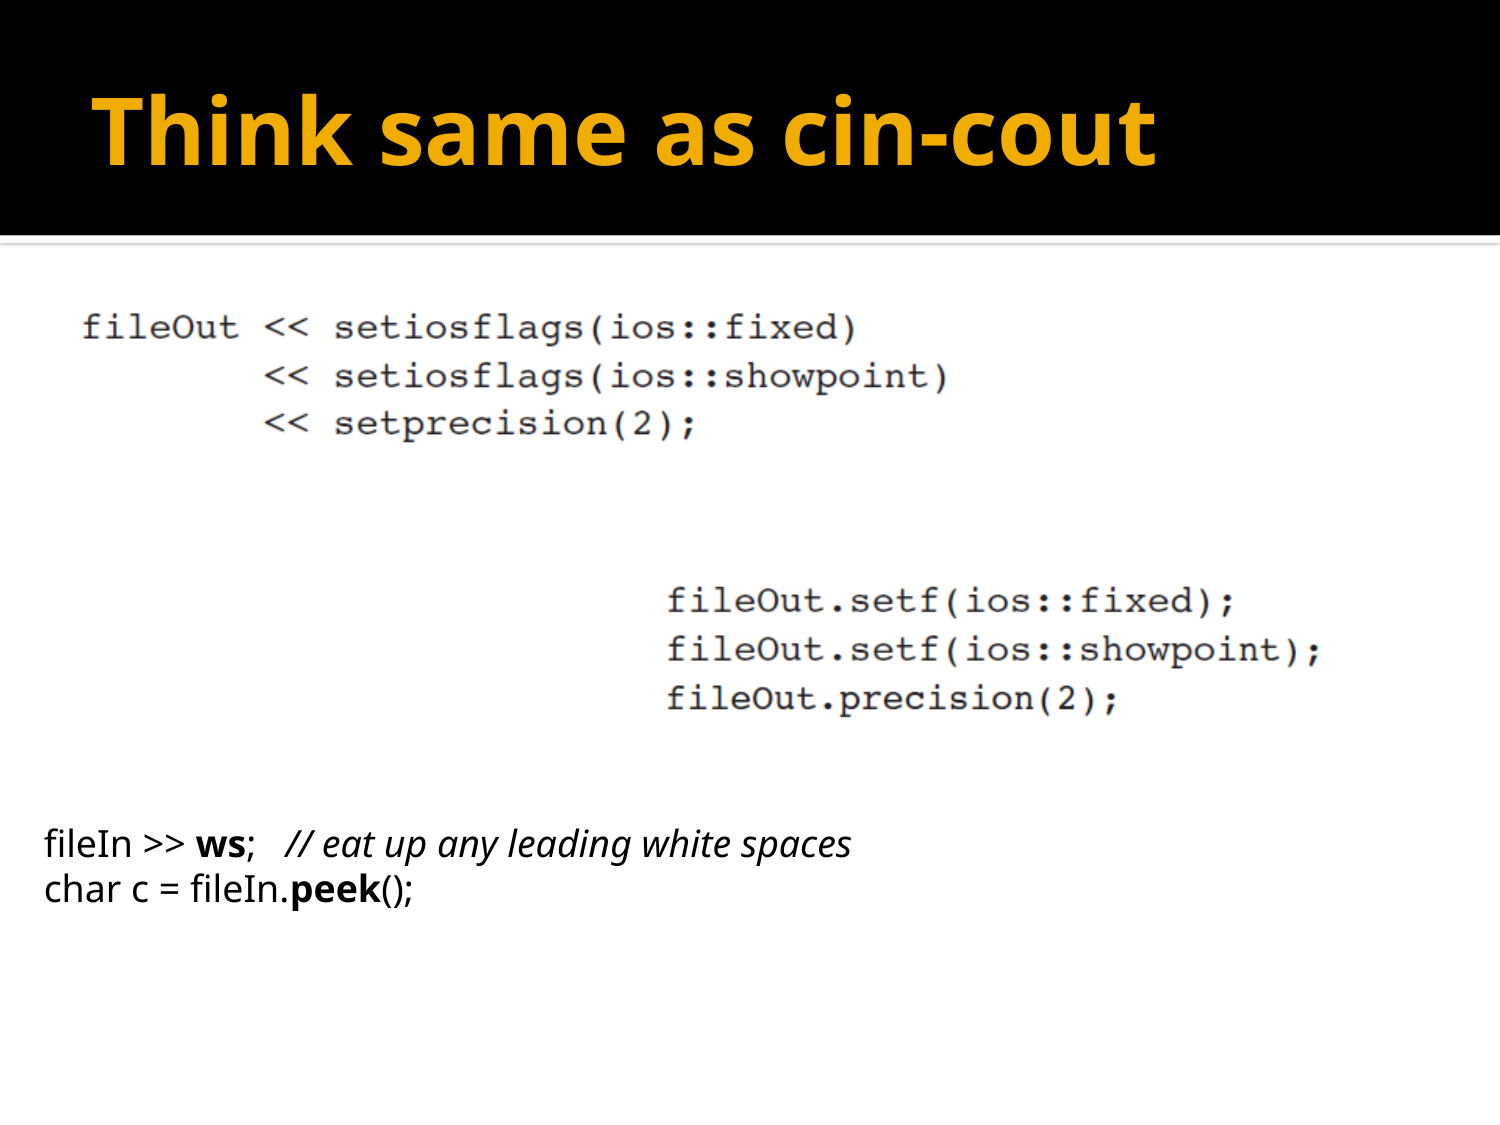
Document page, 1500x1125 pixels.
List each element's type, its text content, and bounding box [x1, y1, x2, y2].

picture [62, 287, 982, 455]
picture [649, 562, 1335, 722]
title Think same as cin-cout [75, 25, 1425, 231]
text_box fileIn >> ws; // eat up any leading white spaces char c = fileIn.peek(); [28, 812, 868, 918]
